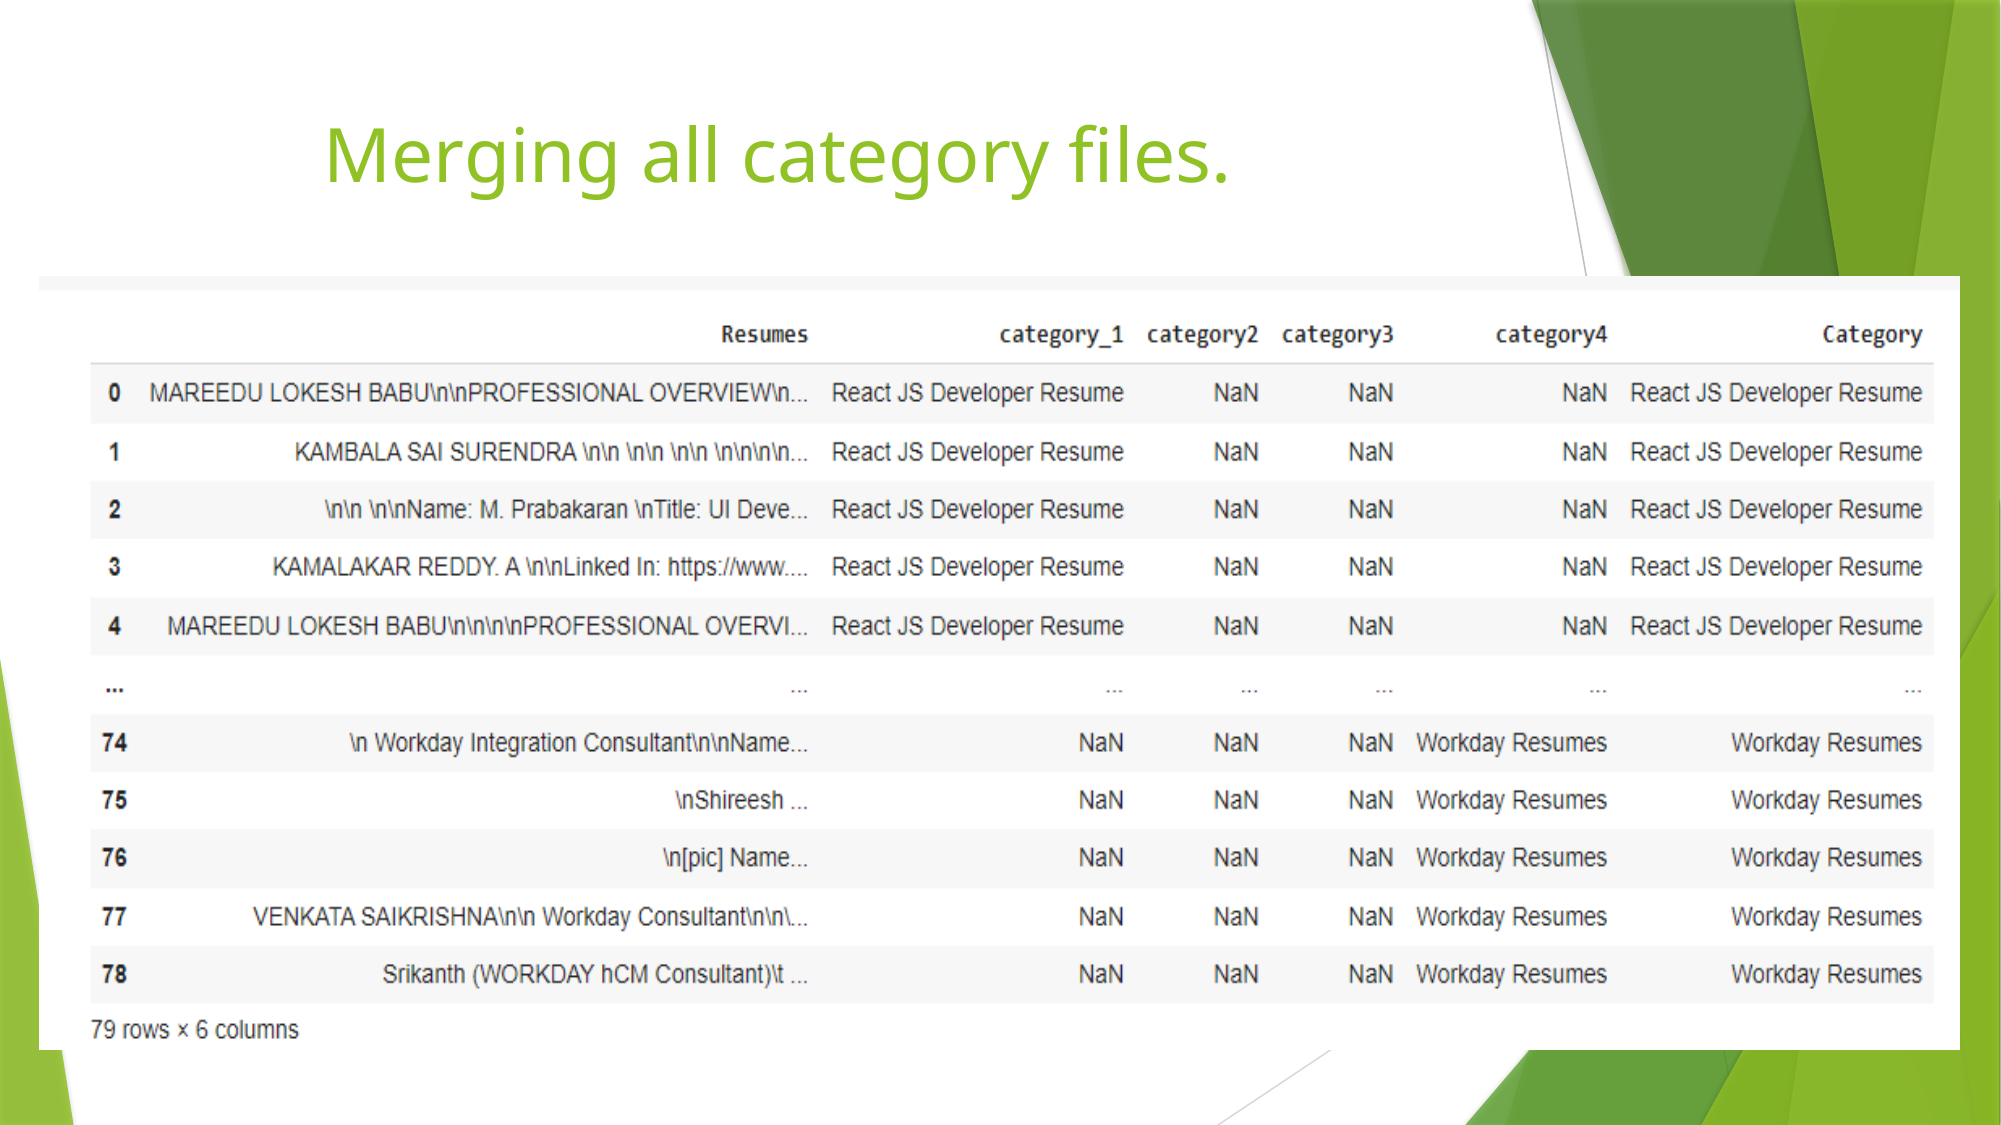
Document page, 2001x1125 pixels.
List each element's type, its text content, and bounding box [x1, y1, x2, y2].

title Merging all category files. [308, 99, 1522, 273]
picture [39, 276, 1961, 1051]
